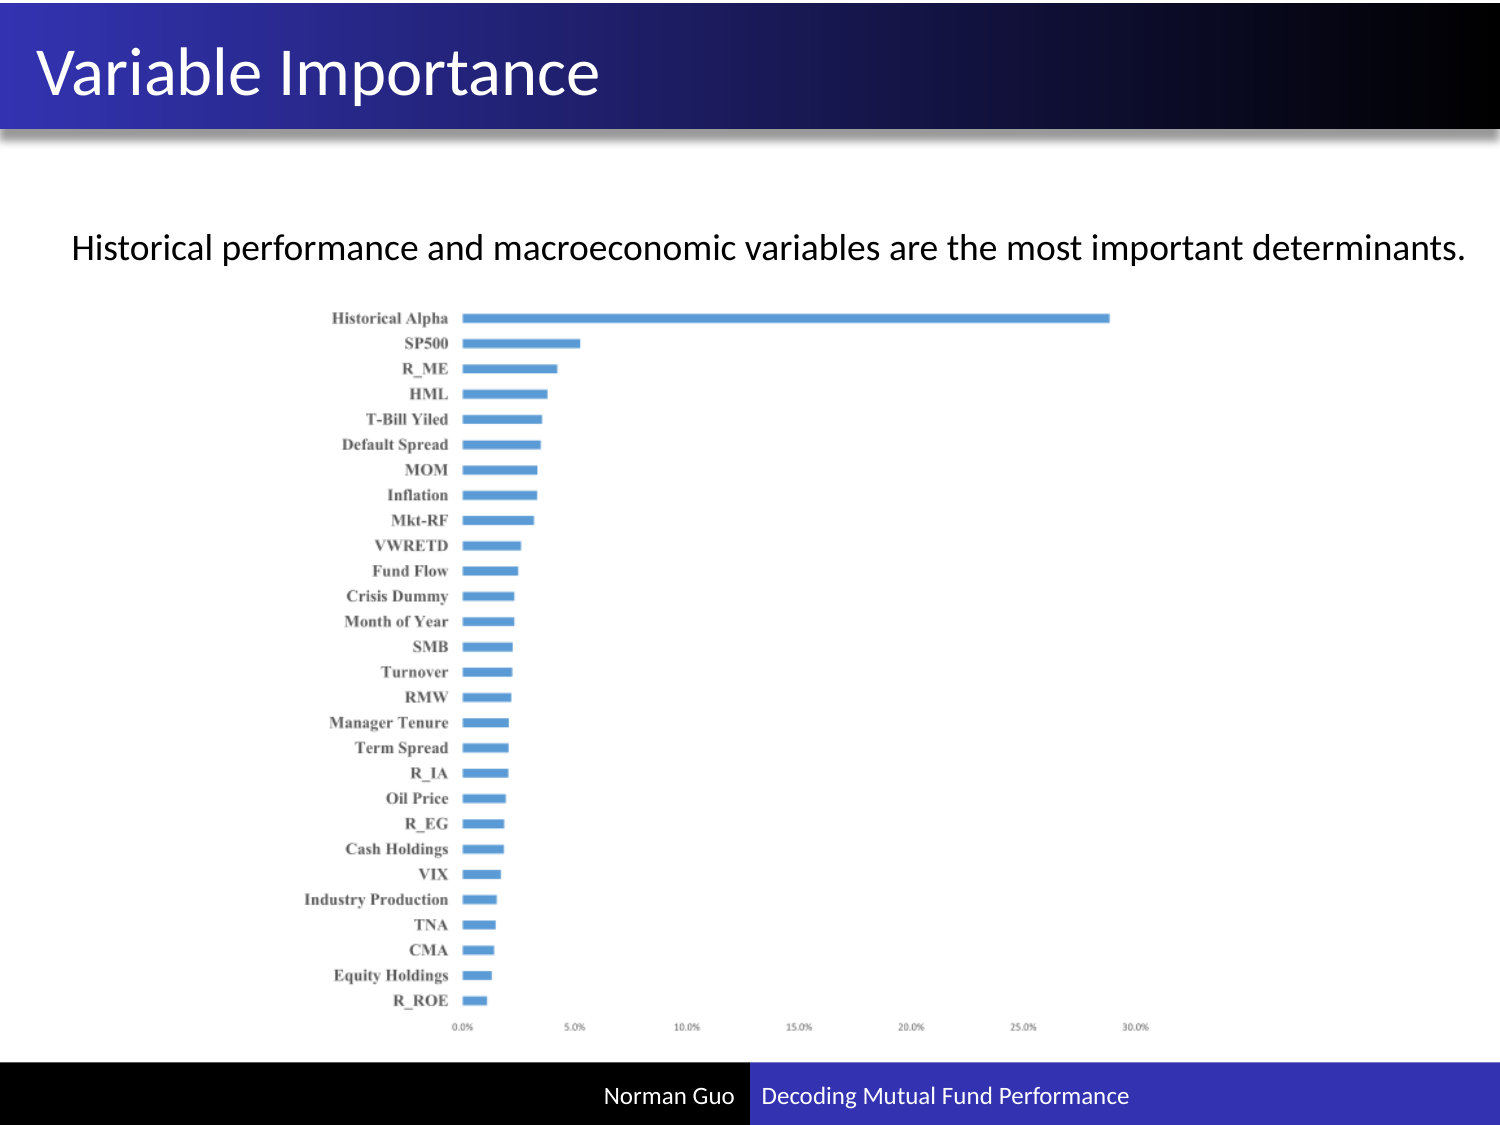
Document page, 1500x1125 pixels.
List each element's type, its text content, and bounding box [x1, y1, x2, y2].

text_box Historical performance and macroeconomic variables are the most important determinants. [56, 215, 1483, 276]
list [302, 293, 1198, 1049]
title Variable Importance [0, 6, 1477, 129]
